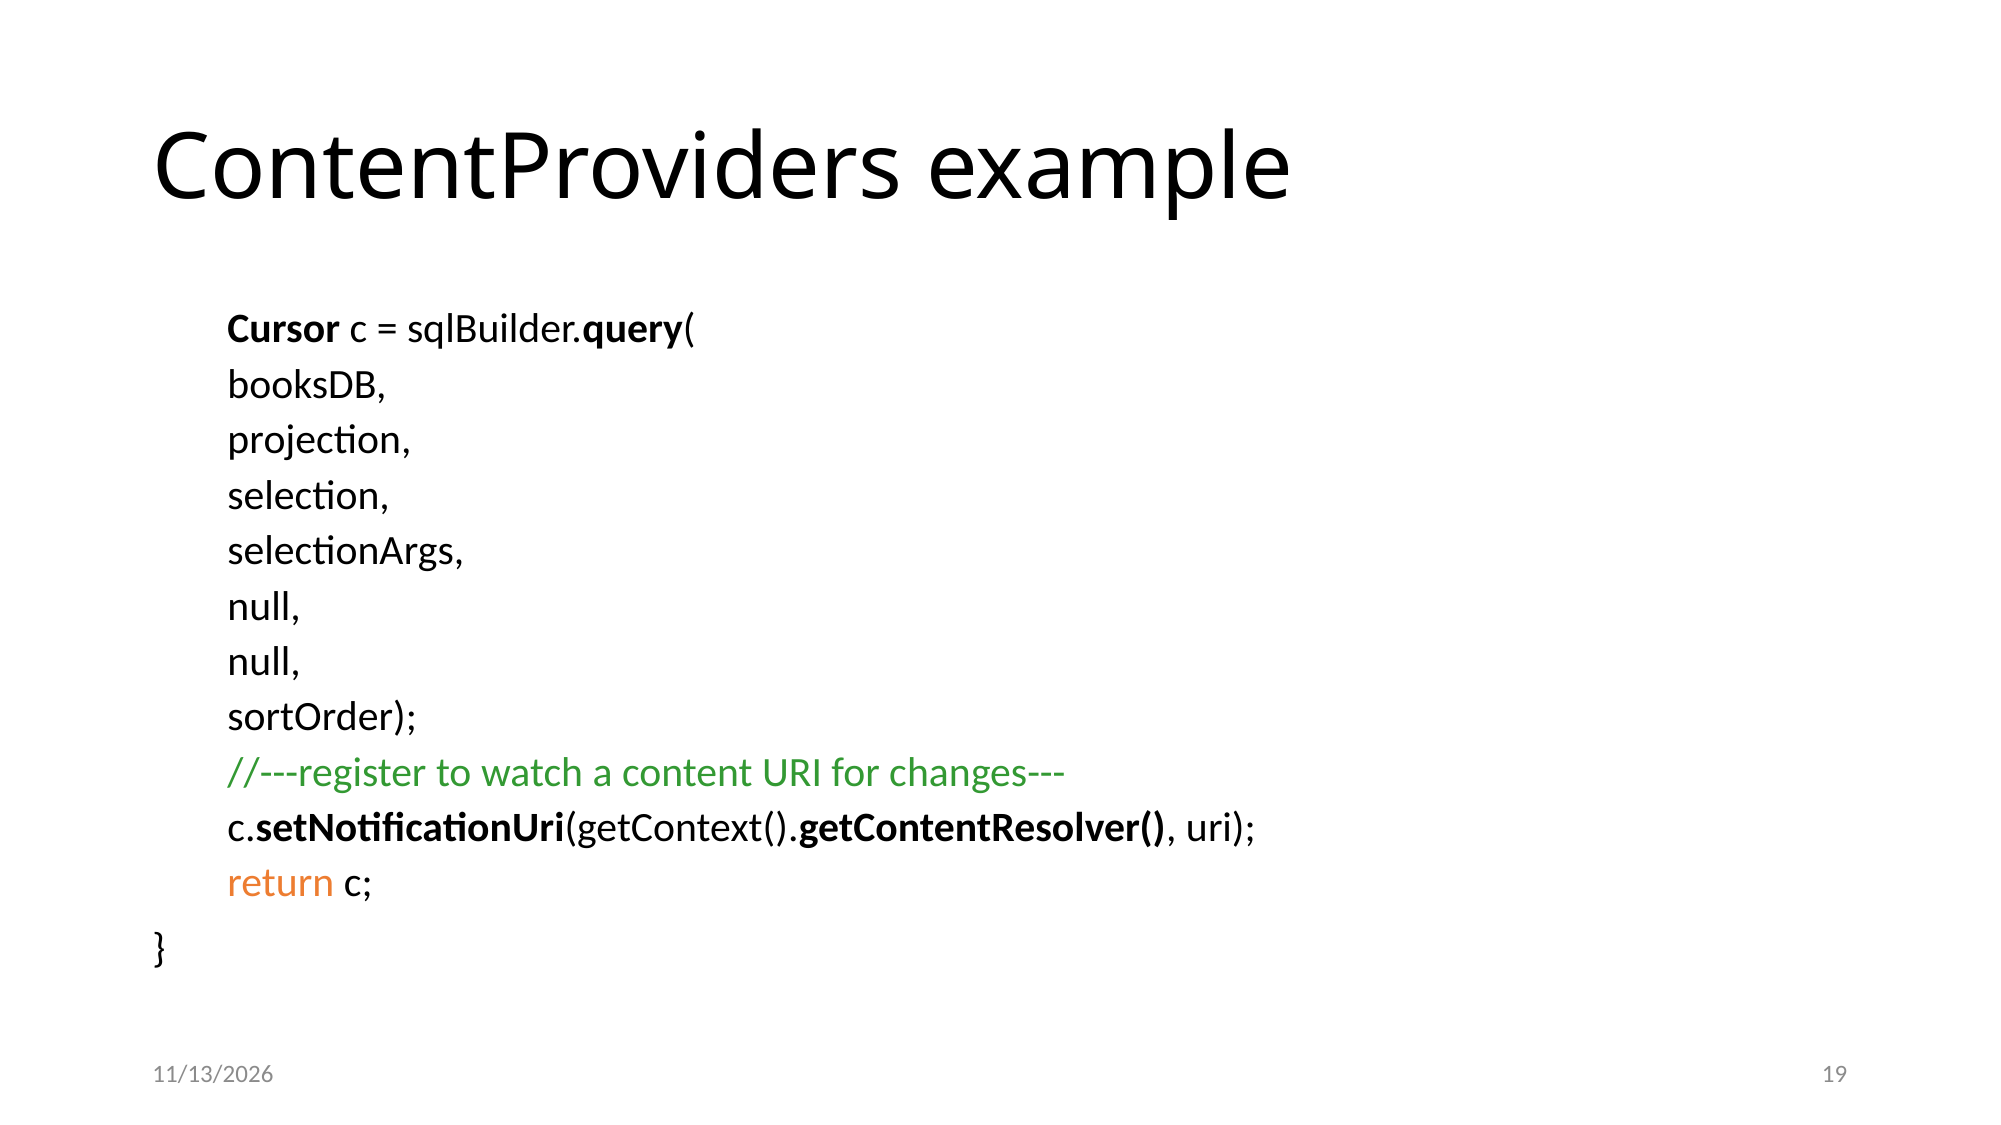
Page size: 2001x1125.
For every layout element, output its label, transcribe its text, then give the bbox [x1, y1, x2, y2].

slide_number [137, 1042, 588, 1103]
title ContentProviders example [137, 59, 1863, 278]
list Cursor c = sqlBuilder.query( booksDB, projection, selection, selectionArgs, null, null, sortOrder); //---register to watch a content URI for changes--- c.setNotificationUri(getContext().getContentResolver(), uri); return c; } [137, 299, 1863, 1014]
slide_number 19 [1412, 1042, 1863, 1103]
